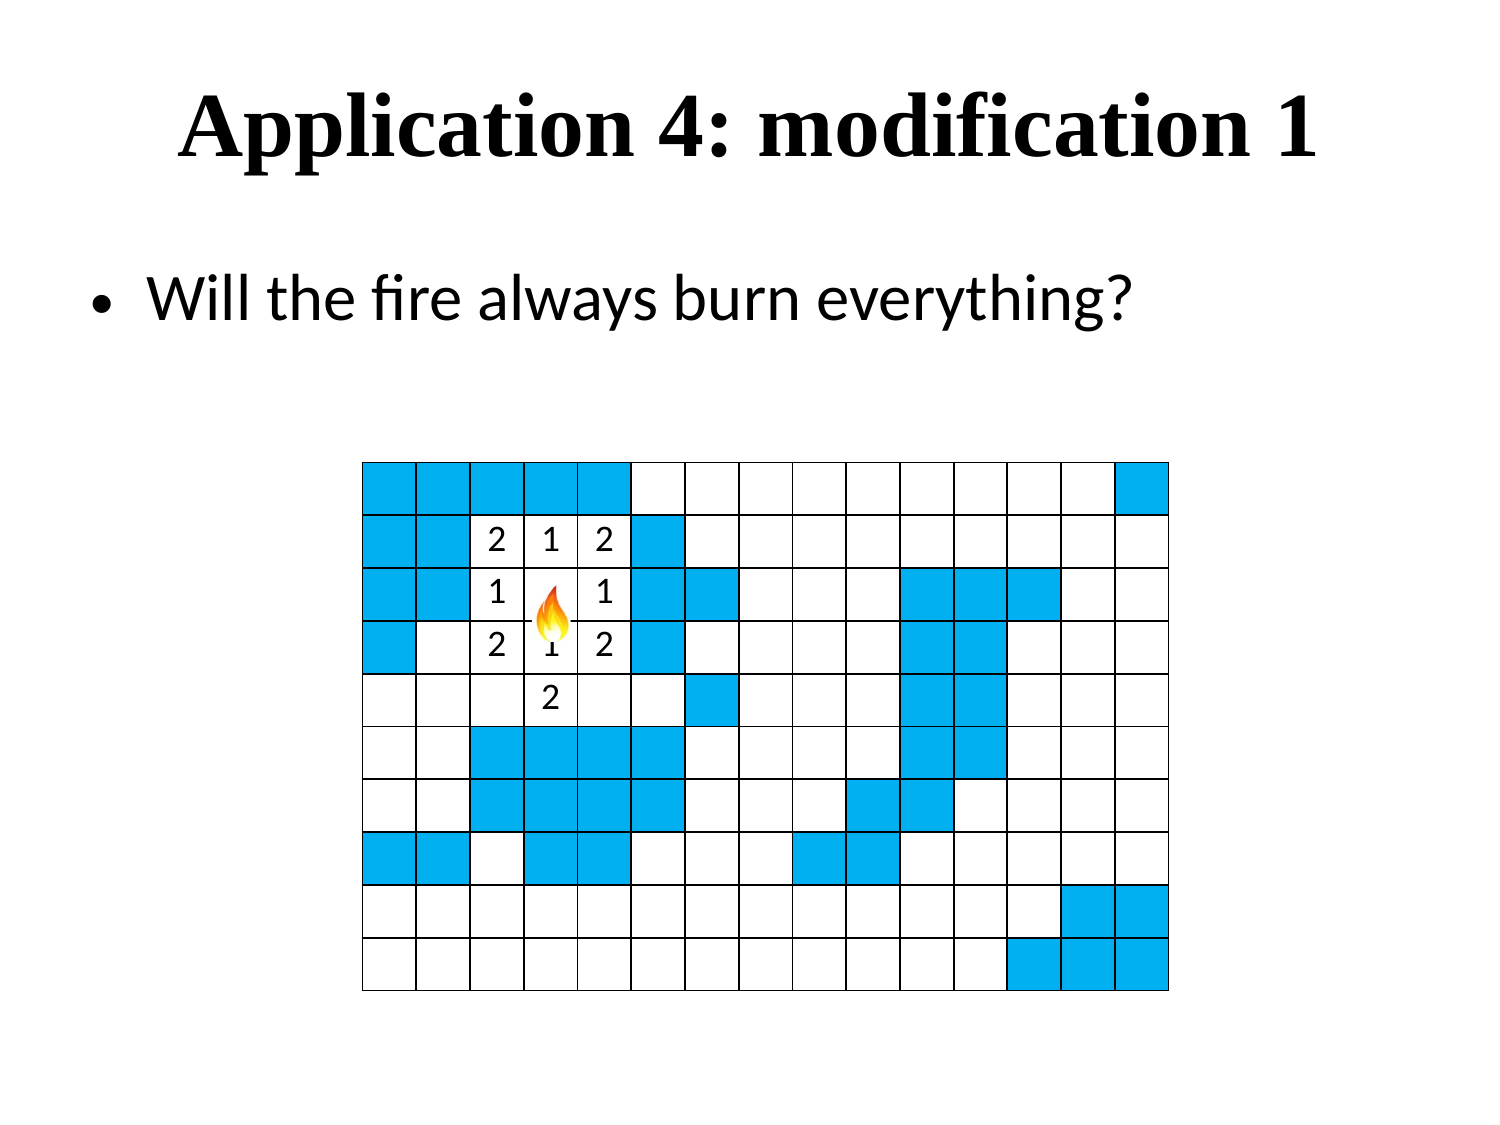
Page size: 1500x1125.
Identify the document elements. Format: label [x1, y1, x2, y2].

text_box [74, 262, 1425, 1005]
title [24, 26, 1475, 214]
picture [531, 583, 571, 642]
